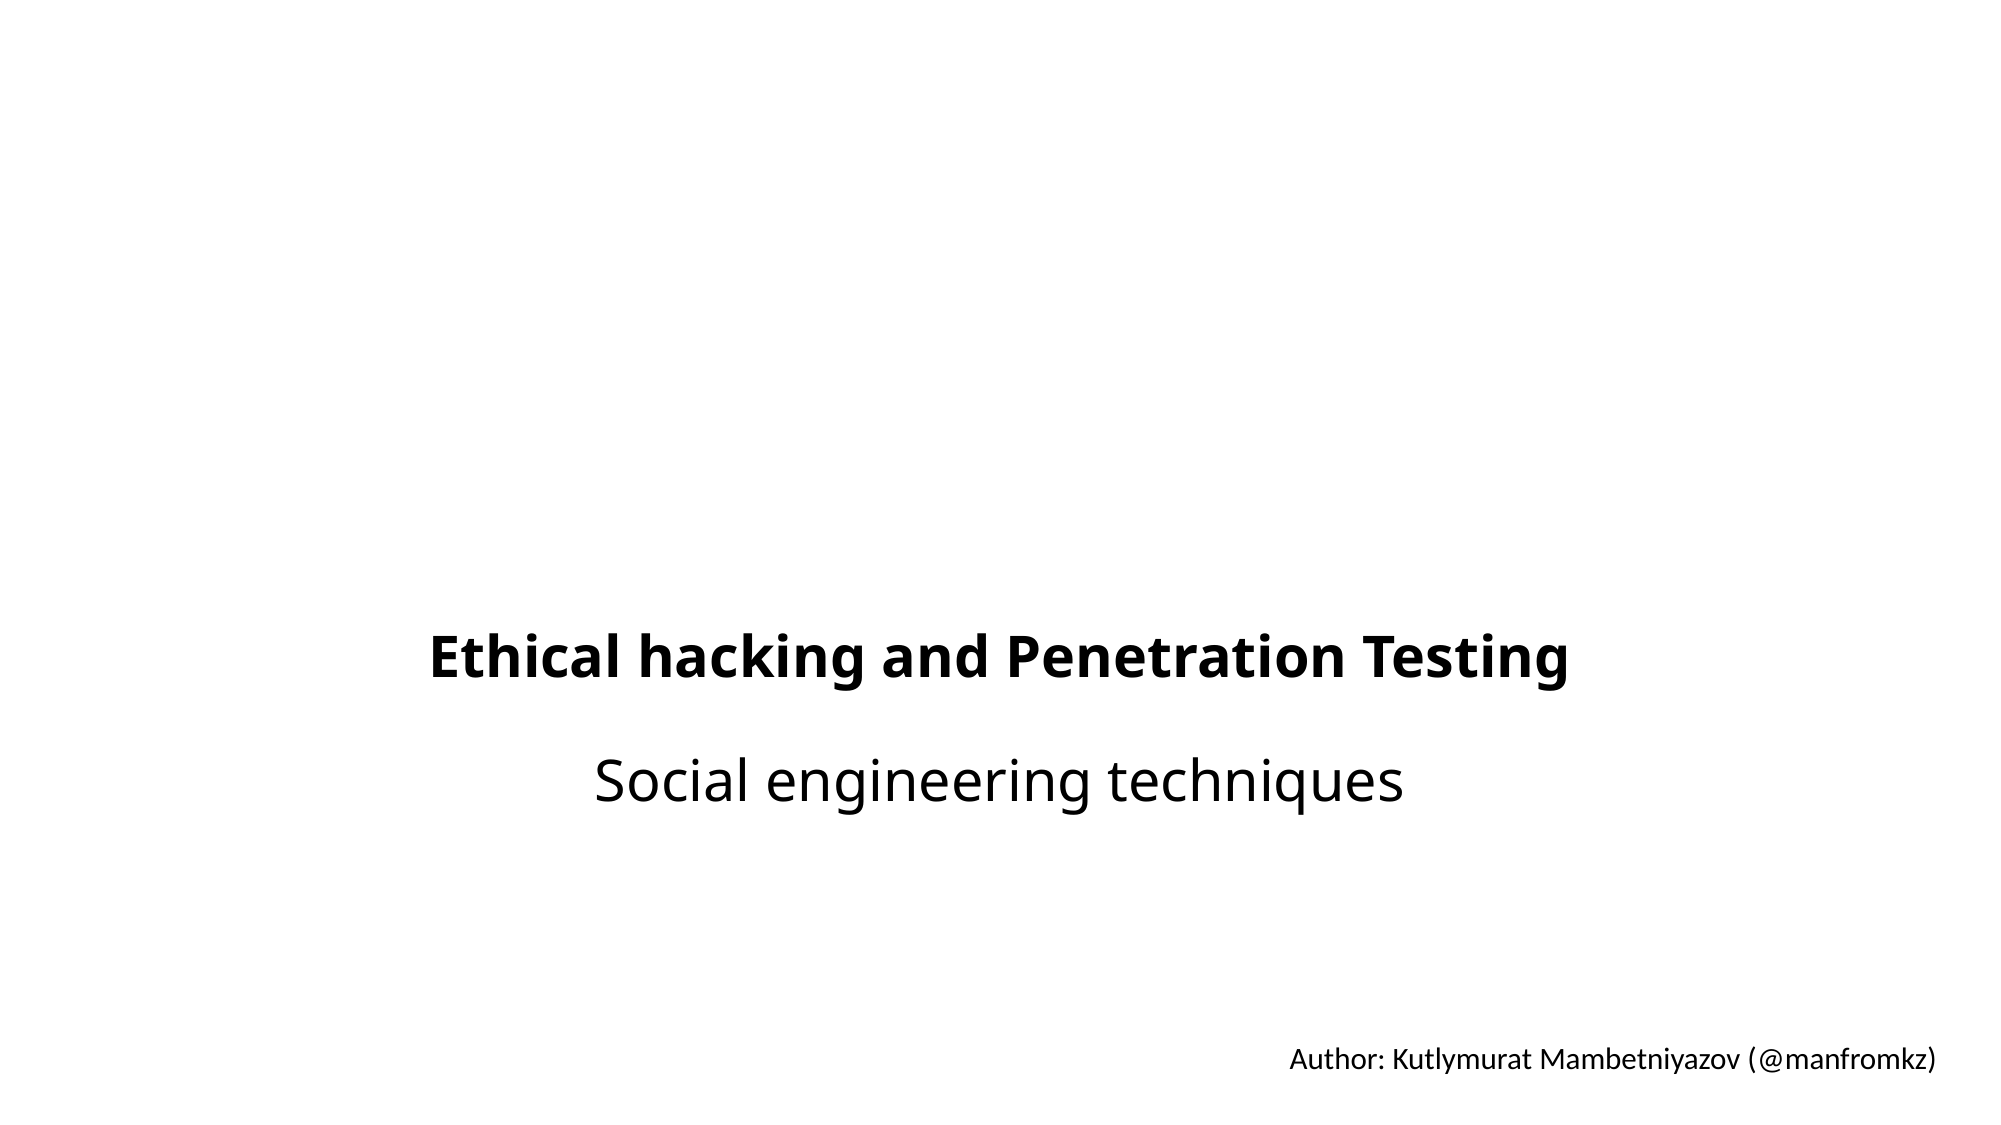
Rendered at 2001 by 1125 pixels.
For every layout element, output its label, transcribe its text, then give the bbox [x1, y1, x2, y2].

title Ethical hacking and Penetration Testing Social engineering techniques [249, 430, 1750, 822]
subtitle Author: Kutlymurat Mambetniyazov (@manfromkz) [1265, 1034, 1961, 1087]
